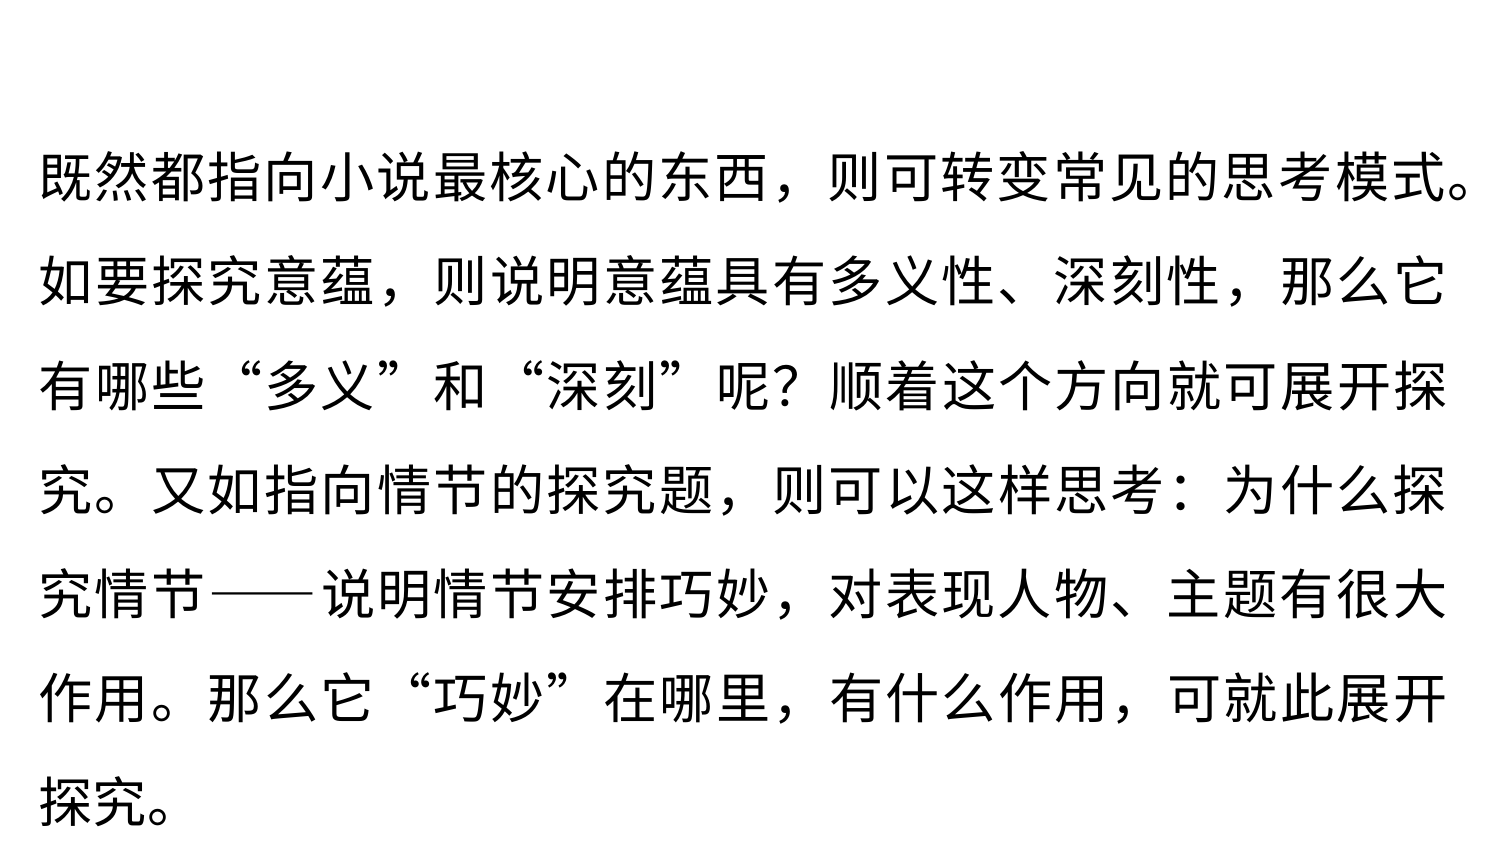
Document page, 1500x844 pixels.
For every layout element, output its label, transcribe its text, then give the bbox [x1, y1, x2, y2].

text_box 既然都指向小说最核心的东西，则可转变常见的思考模式。如要探究意蕴，则说明意蕴具有多义性、深刻性，那么它有哪些“多义”和“深刻”呢？顺着这个方向就可展开探究。又如指向情节的探究题，则可以这样思考：为什么探究情节——说明情节安排巧妙，对表现人物、主题有很大作用。那么它“巧妙”在哪里，有什么作用，可就此展开探究。 [23, 96, 1463, 841]
